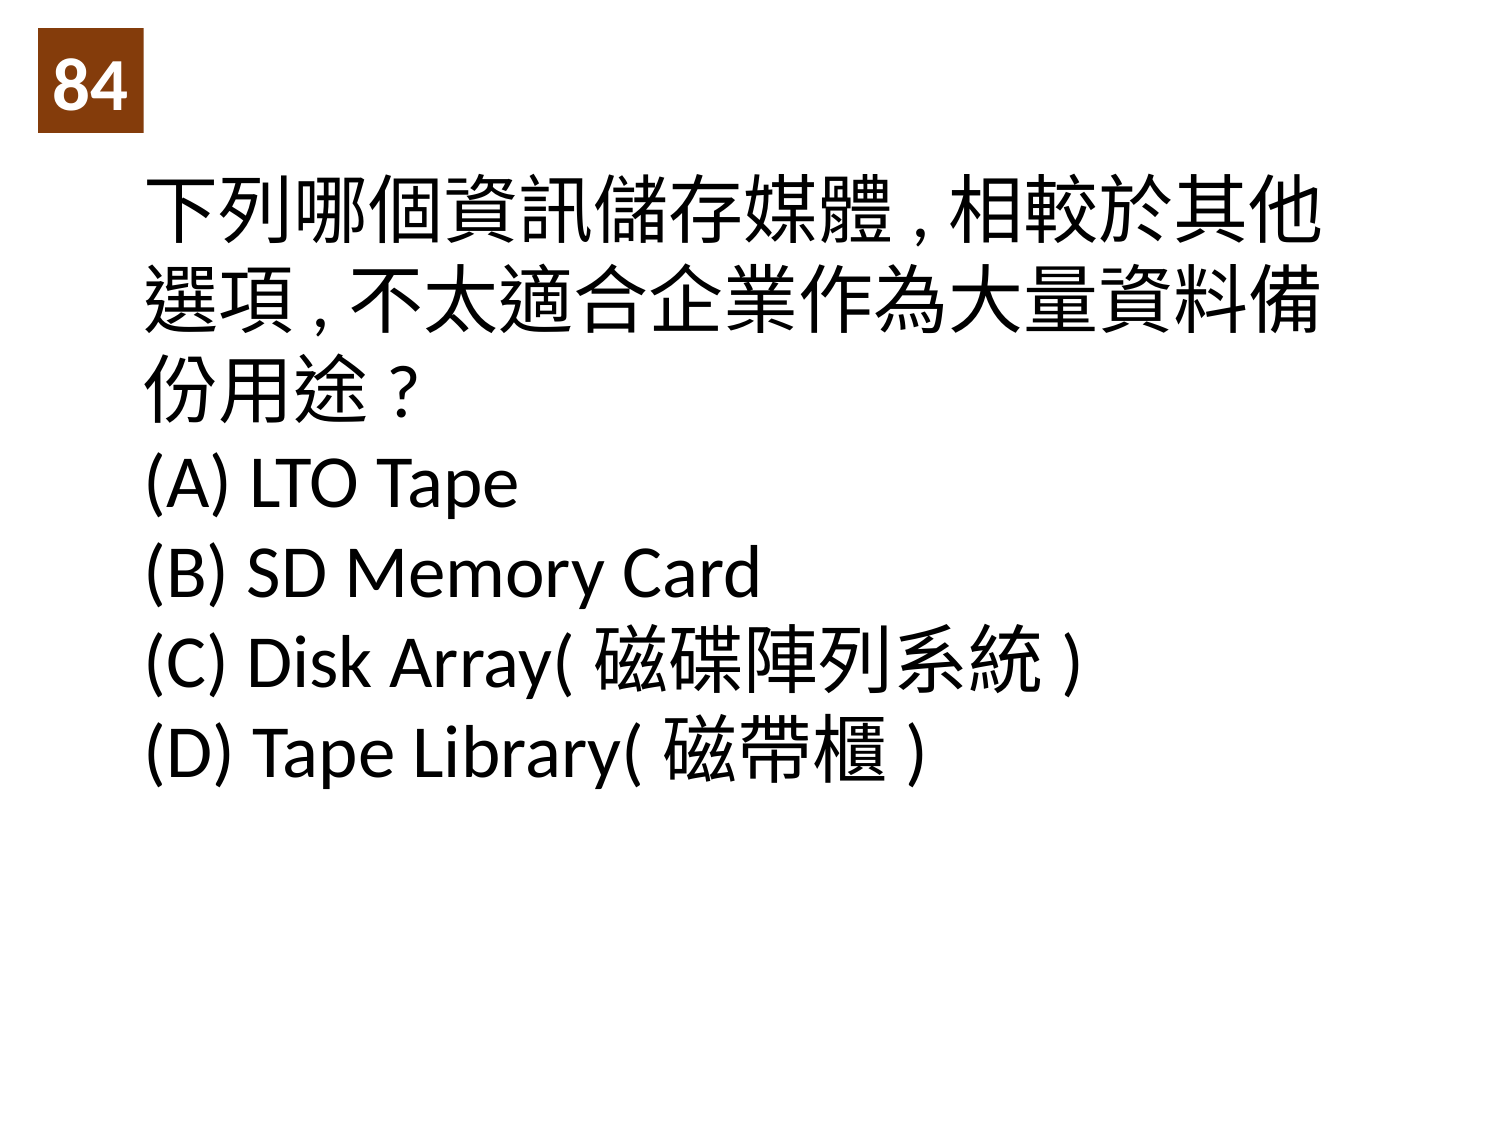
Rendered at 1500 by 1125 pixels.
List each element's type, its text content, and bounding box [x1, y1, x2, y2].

text_box 84 [38, 28, 144, 133]
text_box 下列哪個資訊儲存媒體,相較於其他選項,不太適合企業作為大量資料備份用途? (A) LTO Tape (B) SD Memory Card (C) Disk Array(磁碟陣列系統) (D) Tape Library(磁帶櫃) [128, 155, 1372, 800]
